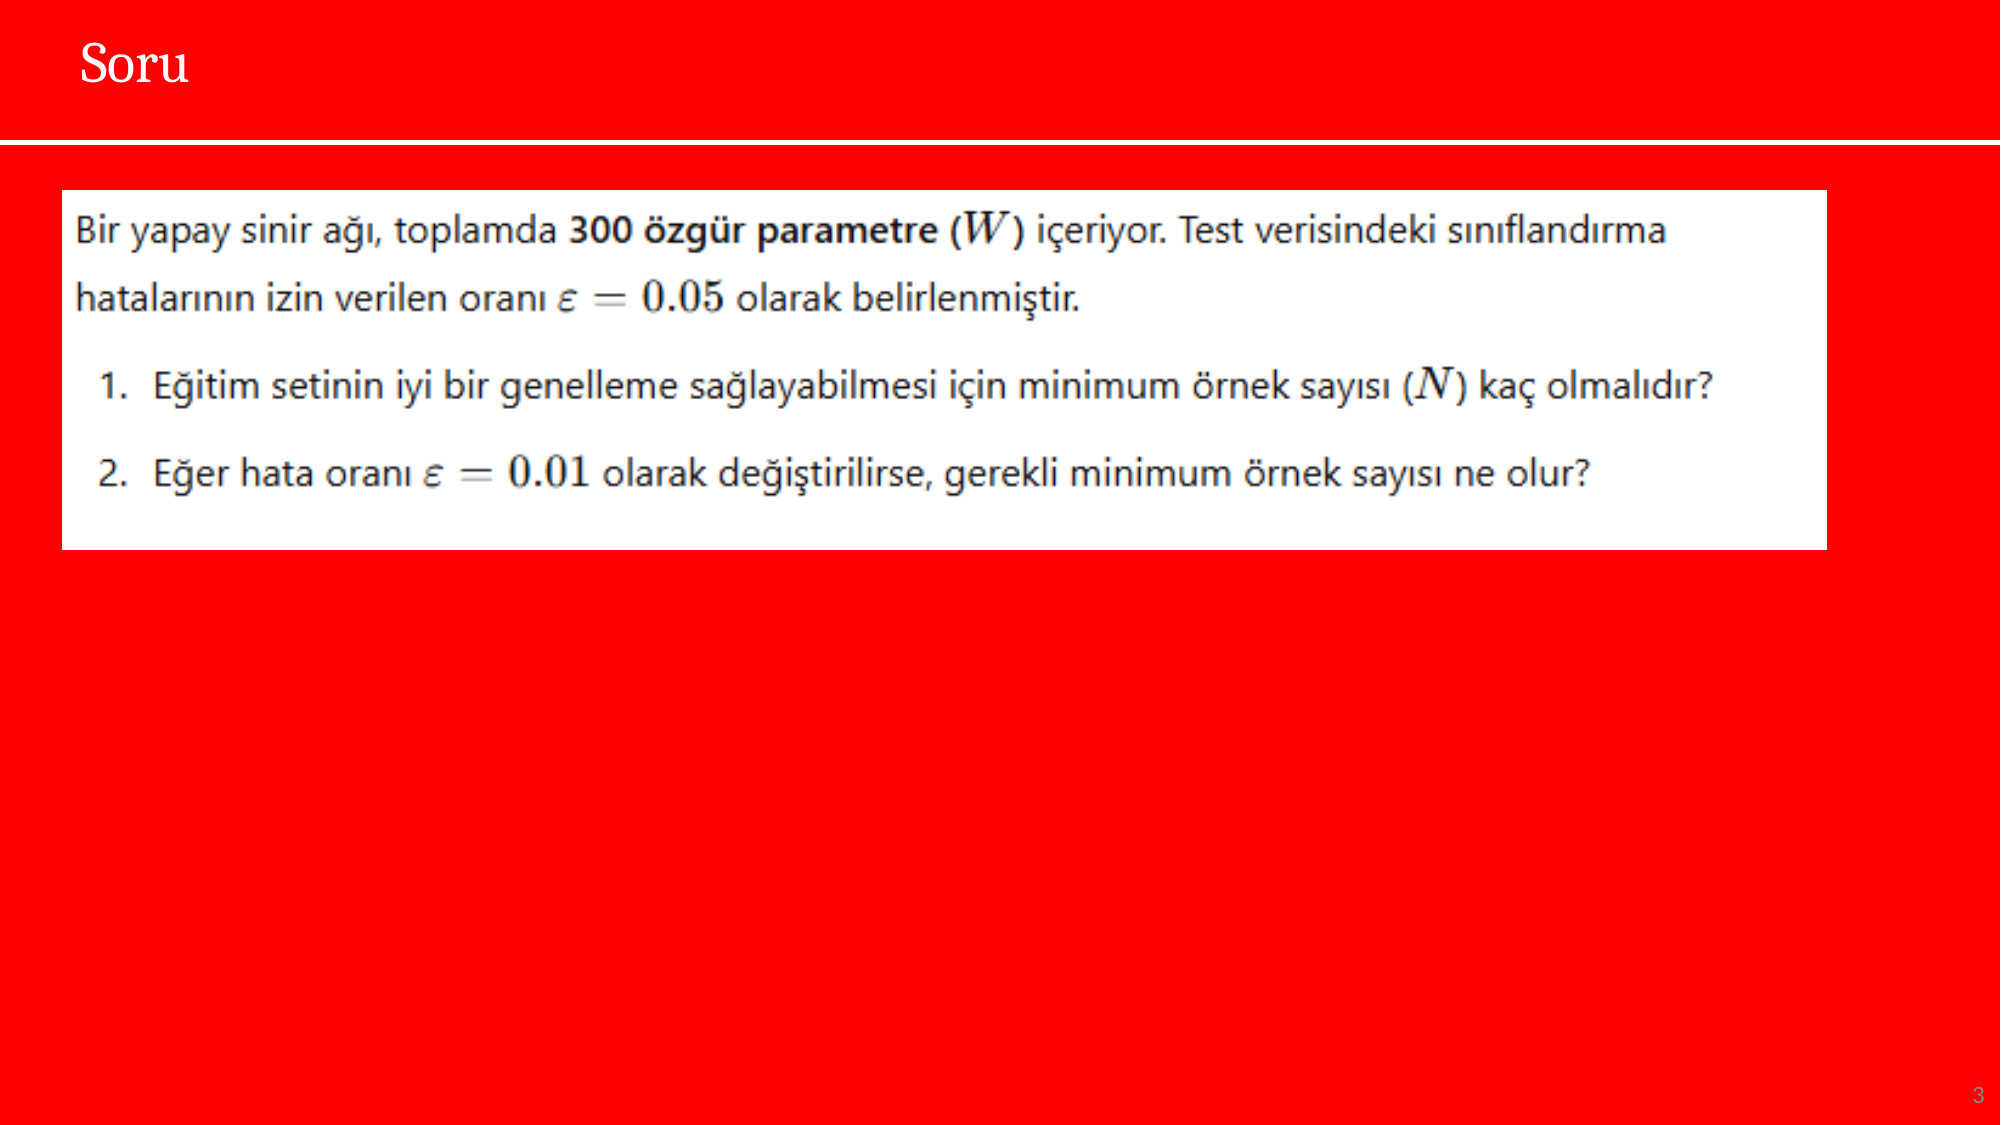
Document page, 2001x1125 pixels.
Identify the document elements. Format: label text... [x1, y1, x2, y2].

title Soru [79, 0, 1904, 154]
text_box 3 [1970, 1076, 1987, 1109]
picture [61, 189, 1827, 551]
